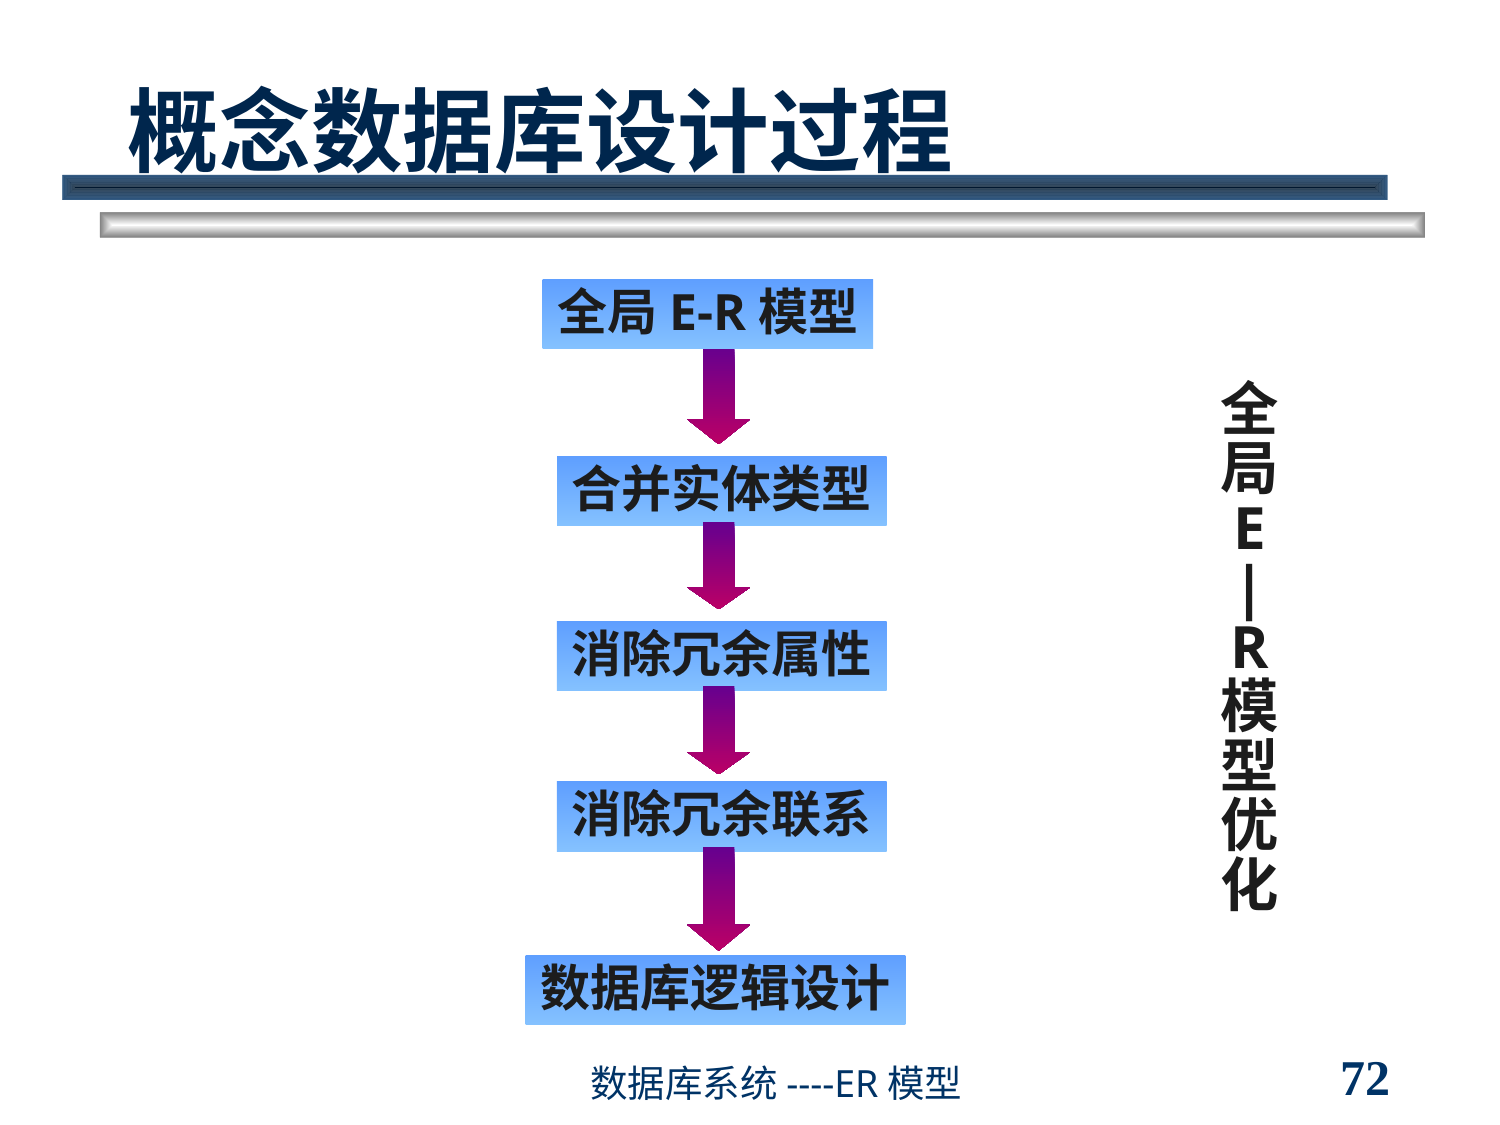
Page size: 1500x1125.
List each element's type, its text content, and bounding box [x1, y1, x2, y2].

text_box 消除冗余属性 [556, 621, 887, 691]
text_box 消除冗余联系 [556, 781, 887, 852]
text_box 数据库逻辑设计 [525, 955, 906, 1025]
text_box 全局E-R模型 [542, 279, 874, 349]
footer 数据库系统----ER模型 [574, 1062, 1188, 1113]
text_box [687, 846, 750, 951]
title 概念数据库设计过程 [112, 37, 1391, 192]
text_box [687, 349, 750, 445]
text_box [687, 685, 750, 775]
text_box [687, 522, 750, 610]
slide_number 72 [1324, 1049, 1489, 1101]
text_box 合并实体类型 [557, 456, 887, 526]
text_box 全 局 E | R 模型 优 化 [1187, 375, 1313, 926]
